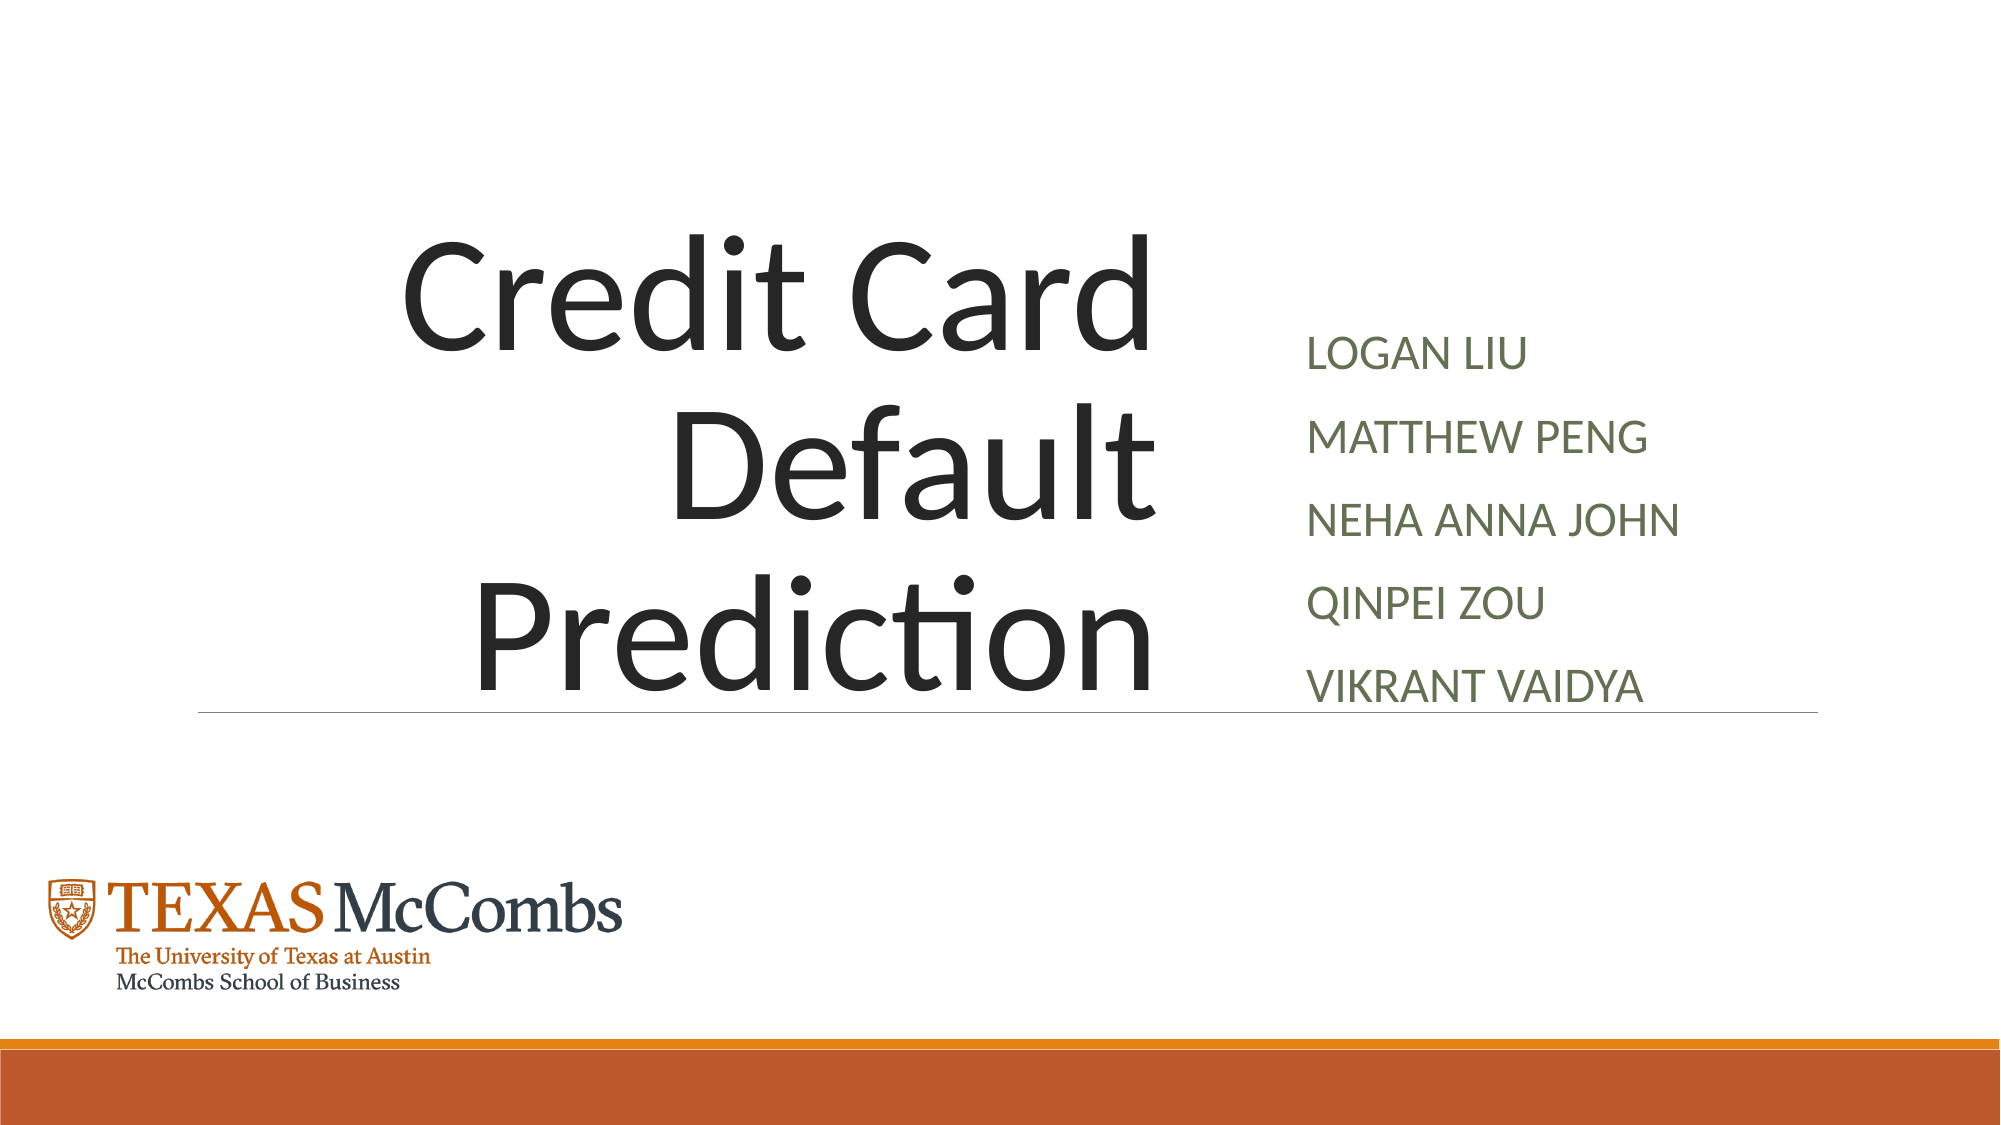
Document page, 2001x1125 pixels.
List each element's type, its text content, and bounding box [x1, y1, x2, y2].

title Credit Card Default Prediction [148, 54, 1175, 884]
subtitle LOGAN LIU MATTHEW PENG NEHA ANNA JOHN QINPEI ZOU VIKRANT VAIDYA [1291, 105, 1840, 935]
picture [1, 818, 669, 1051]
